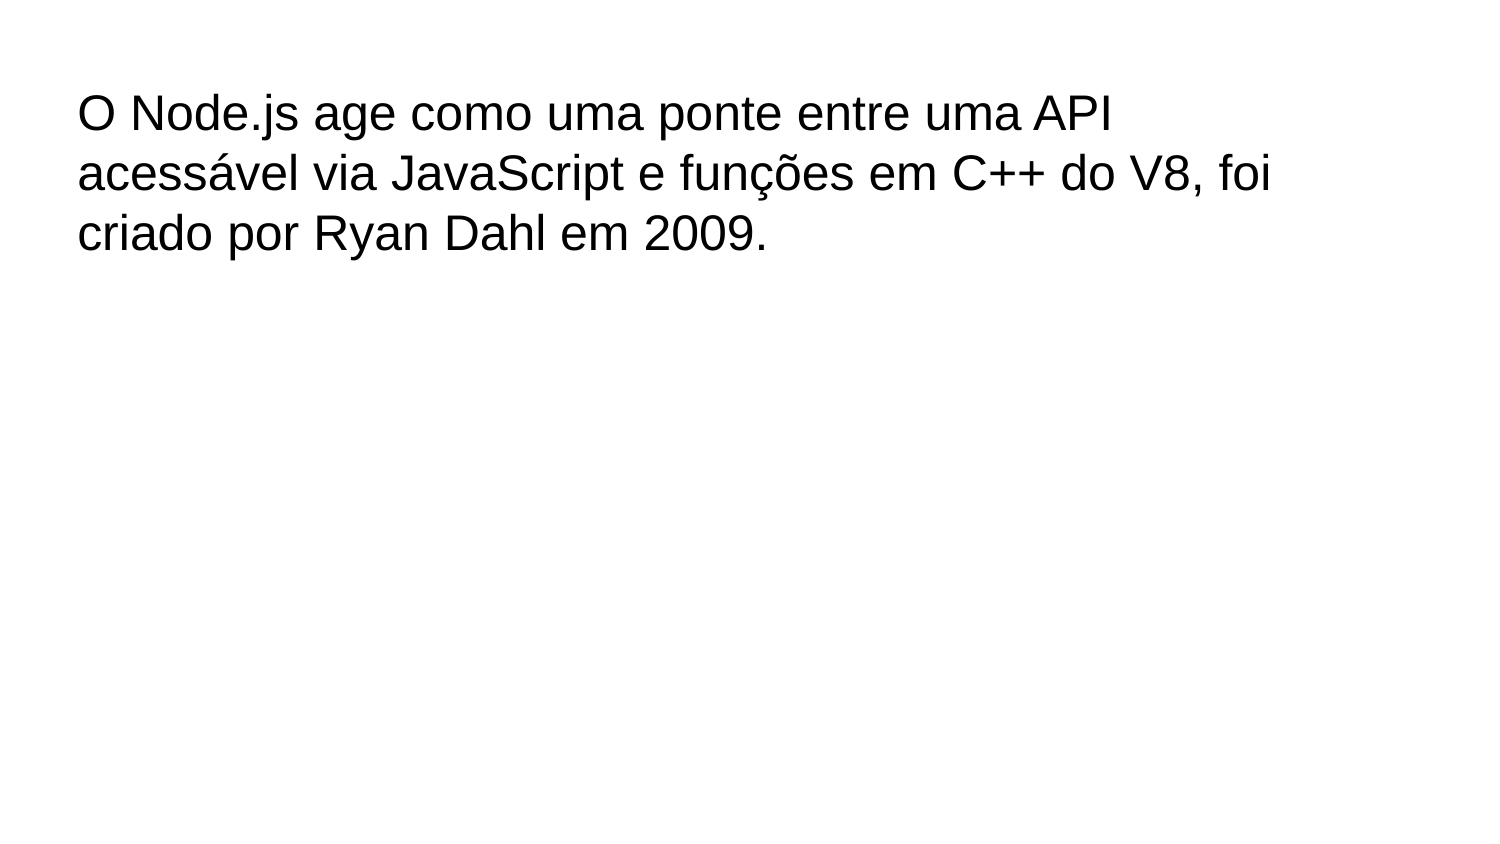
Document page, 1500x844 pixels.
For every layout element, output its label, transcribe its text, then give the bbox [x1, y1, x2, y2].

text_box O Node.js age como uma ponte entre uma API acessável via JavaScript e funções em C++ do V8, foi criado por Ryan Dahl em 2009. [62, 65, 1297, 769]
